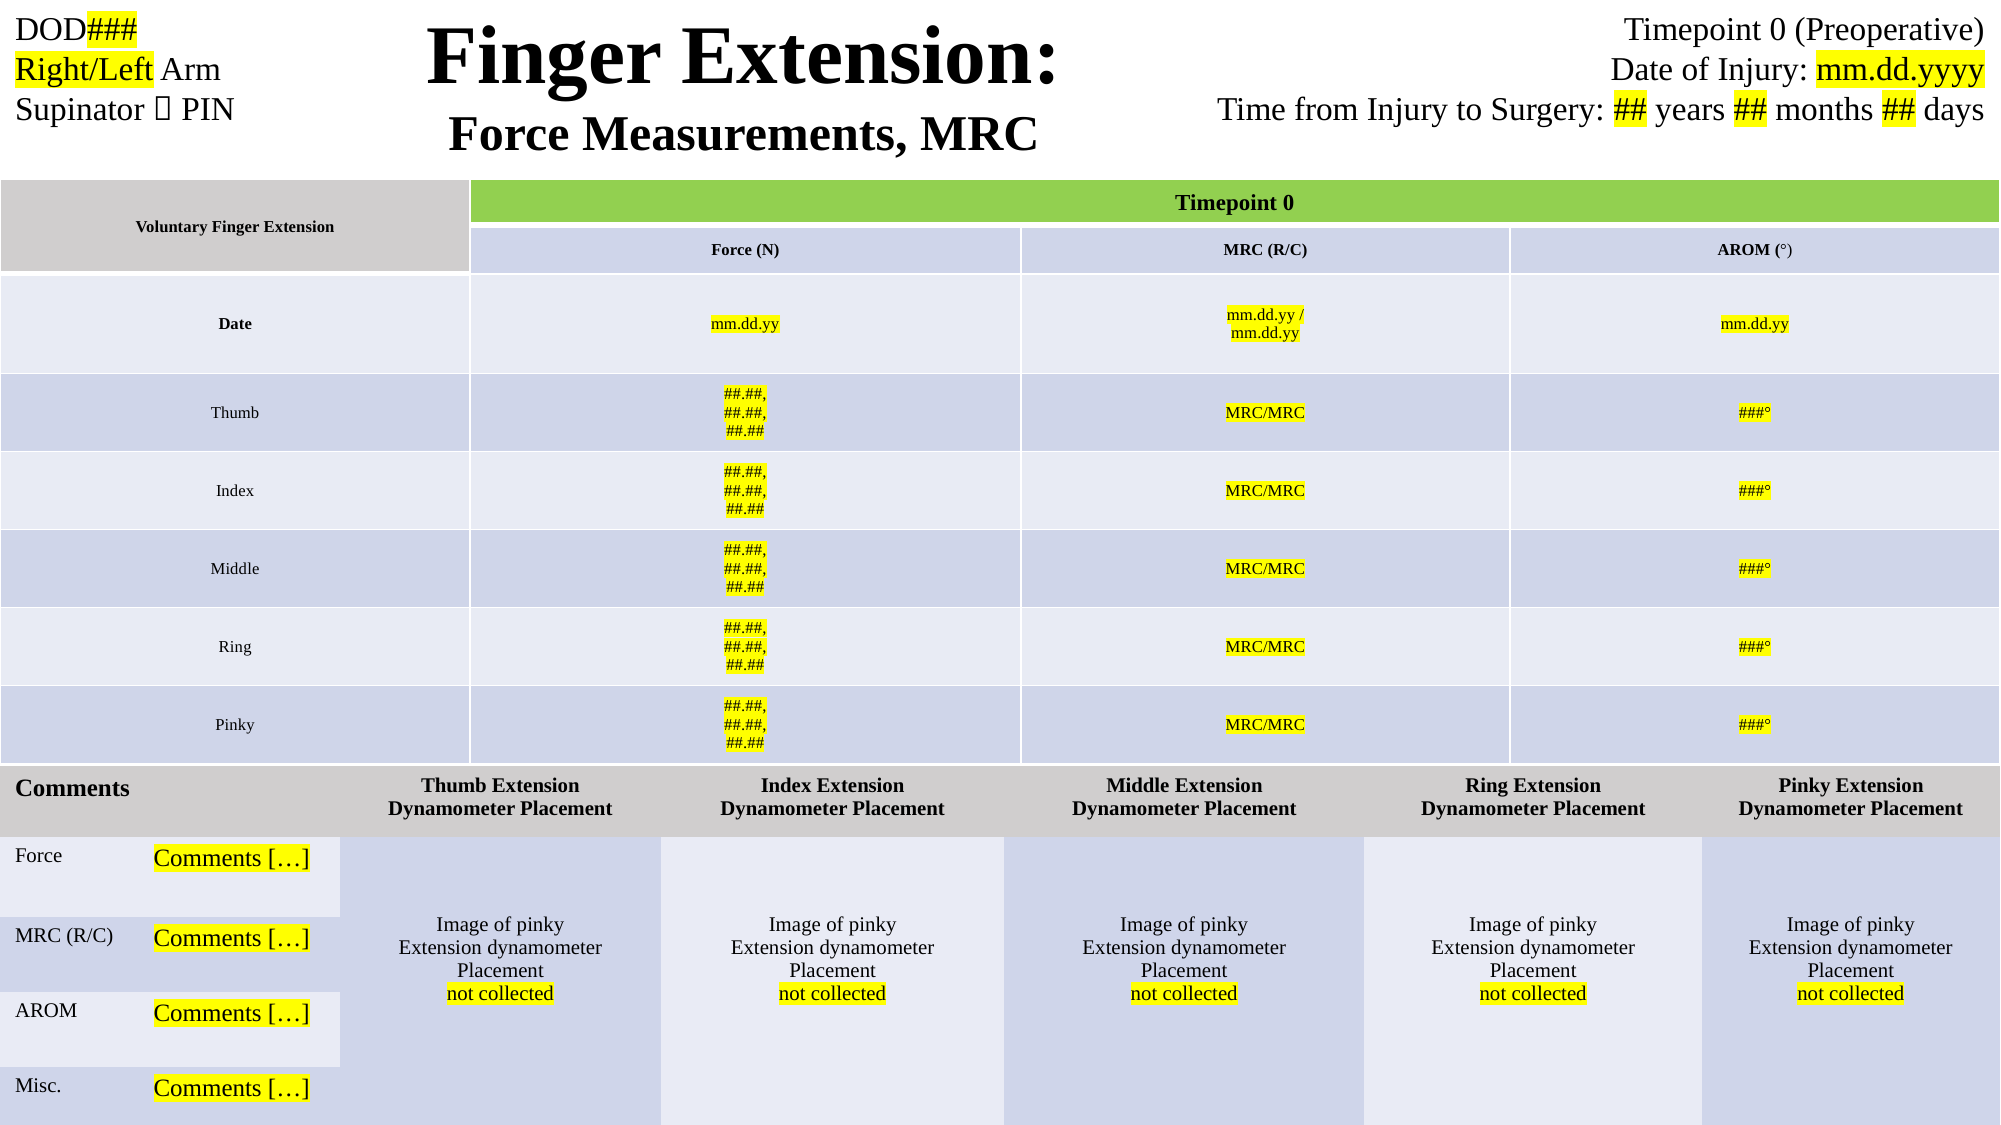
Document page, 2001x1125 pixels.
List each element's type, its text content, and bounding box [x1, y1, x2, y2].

table_cell Image of pinky Extension dynamometer Placement not collected [1702, 837, 2000, 1125]
table_cell Date [1, 276, 469, 373]
table_cell MRC/MRC [1022, 530, 1509, 607]
table_cell MRC (R/C) [0, 917, 139, 992]
table_cell Thumb [1, 374, 469, 451]
table_cell MRC/MRC [1022, 608, 1509, 685]
table_cell Force [0, 837, 139, 917]
table_header Middle Extension Dynamometer Placement [1004, 766, 1364, 837]
table_header Voluntary Finger Extension [1, 180, 469, 271]
table_cell mm.dd.yy / mm.dd.yy [1022, 275, 1509, 373]
table_cell ###° [1511, 374, 1999, 451]
table_cell Image of pinky Extension dynamometer Placement not collected [661, 837, 1004, 1125]
table_cell ###° [1511, 608, 1999, 685]
table_cell ##.##, ##.##, ##.## [471, 686, 1020, 763]
table_cell Image of pinky Extension dynamometer Placement not collected [1004, 837, 1364, 1125]
table_cell Index [1, 452, 469, 529]
table_cell Misc. [0, 1067, 139, 1125]
table_cell Middle [1, 530, 469, 607]
table_cell ###° [1511, 686, 1999, 763]
table_cell ###° [1511, 452, 1999, 529]
table_cell Comments […] [139, 1067, 340, 1125]
table_cell ##.##, ##.##, ##.## [471, 530, 1020, 607]
table_cell MRC/MRC [1022, 374, 1509, 451]
table_cell Image of pinky Extension dynamometer Placement not collected [340, 837, 661, 1125]
table_cell mm.dd.yy [1511, 275, 1999, 373]
table_cell AROM (°) [1511, 228, 1999, 273]
table_cell AROM [0, 992, 139, 1067]
table_cell MRC (R/C) [1022, 228, 1509, 273]
text_box Timepoint 0 (Preoperative) Date of Injury: mm.dd.yyyy Time from Injury to Surgery: ## years ## months ## days [1188, 0, 2000, 135]
table_cell ##.##, ##.##, ##.## [471, 608, 1020, 685]
table_cell mm.dd.yy [471, 275, 1020, 373]
table_cell MRC/MRC [1022, 686, 1509, 763]
table_cell Comments […] [139, 917, 340, 992]
table_header Thumb Extension Dynamometer Placement [340, 766, 661, 837]
table_cell Comments […] [139, 992, 340, 1067]
table_header Timepoint 0 [471, 180, 1999, 222]
table_cell ##.##, ##.##, ##.## [471, 452, 1020, 529]
table_header Comments [0, 766, 340, 837]
table_header Index Extension Dynamometer Placement [661, 766, 1004, 837]
text_box Finger Extension: Force Measurements, MRC [0, 22, 1488, 139]
table_cell Image of pinky Extension dynamometer Placement not collected [1364, 837, 1702, 1125]
table_cell Pinky [1, 686, 469, 763]
table_header Pinky Extension Dynamometer Placement [1702, 766, 2000, 837]
table_header Ring Extension Dynamometer Placement [1364, 766, 1702, 837]
table_cell ##.##, ##.##, ##.## [471, 374, 1020, 451]
text_box DOD### Right/Left Arm Supinator  PIN [0, 0, 474, 135]
table_cell ###° [1511, 530, 1999, 607]
table_cell MRC/MRC [1022, 452, 1509, 529]
table_cell Ring [1, 608, 469, 685]
table_cell Force (N) [471, 228, 1020, 273]
table_cell Comments […] [139, 837, 340, 917]
